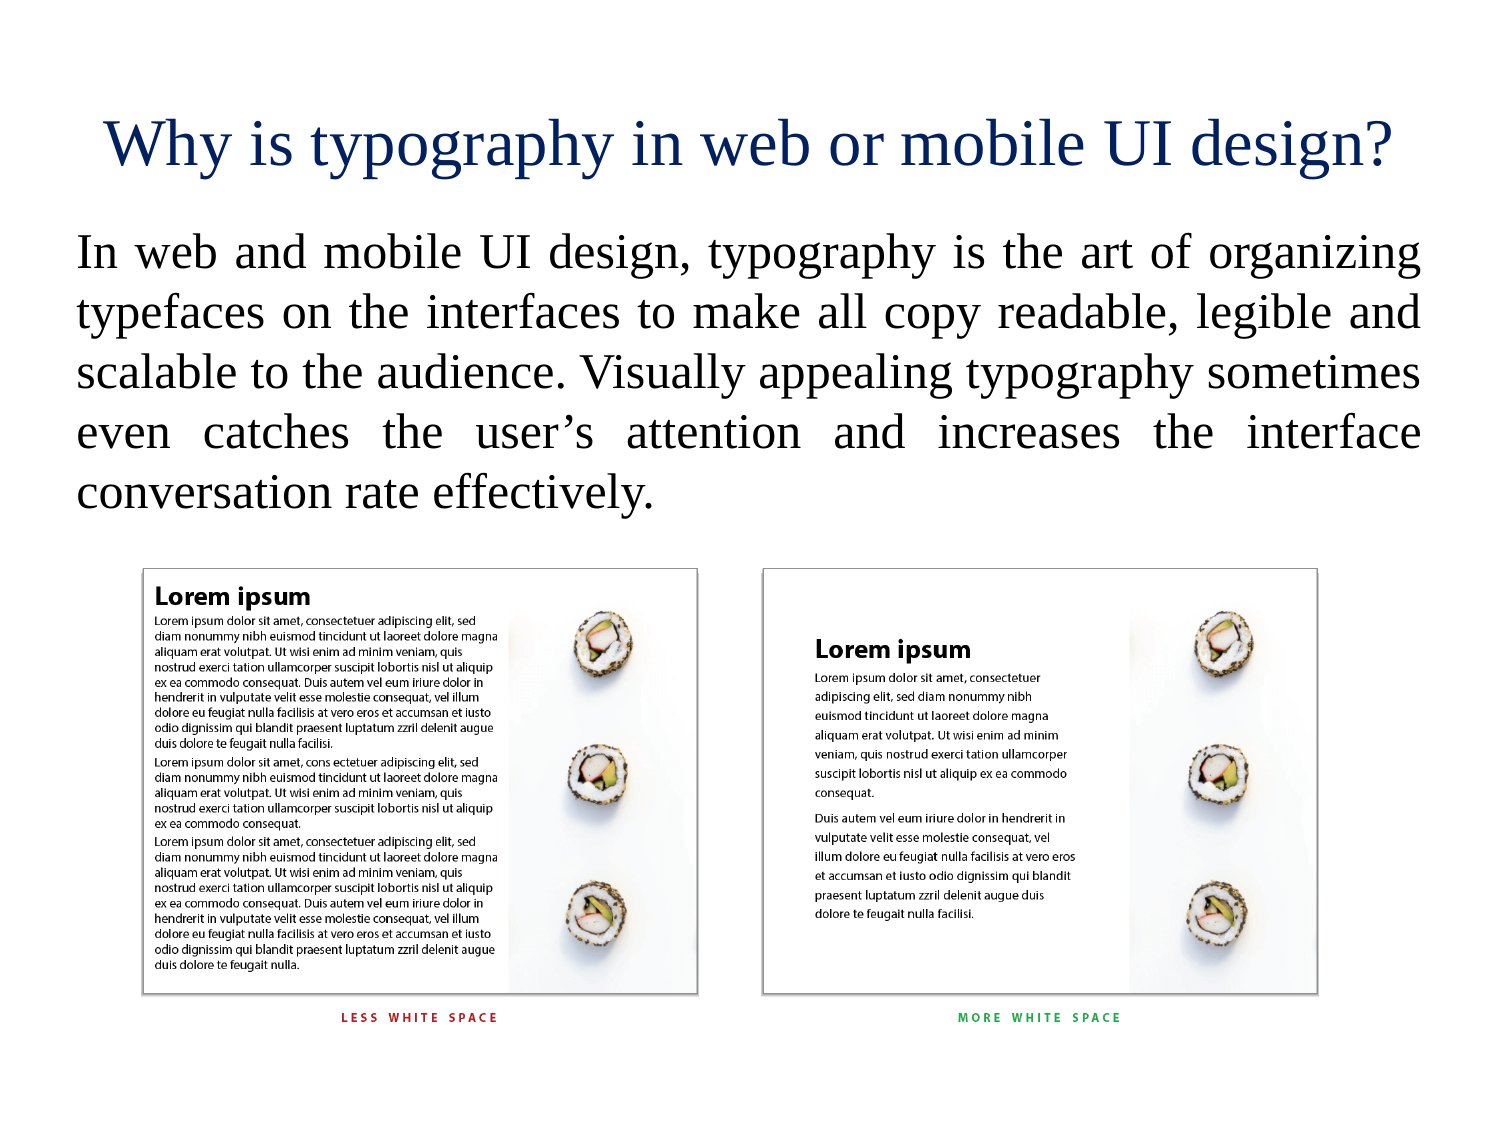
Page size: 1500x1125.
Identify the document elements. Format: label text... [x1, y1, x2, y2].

title Why is typography in web or mobile UI design? [75, 45, 1425, 211]
text_box In web and mobile UI design, typography is the art of organizing typefaces on the interfaces to make all copy readable, legible and scalable to the audience. Visually appealing typography sometimes even catches the user’s attention and increases the interface conversation rate effectively. [61, 211, 1438, 527]
picture [112, 540, 1345, 1047]
